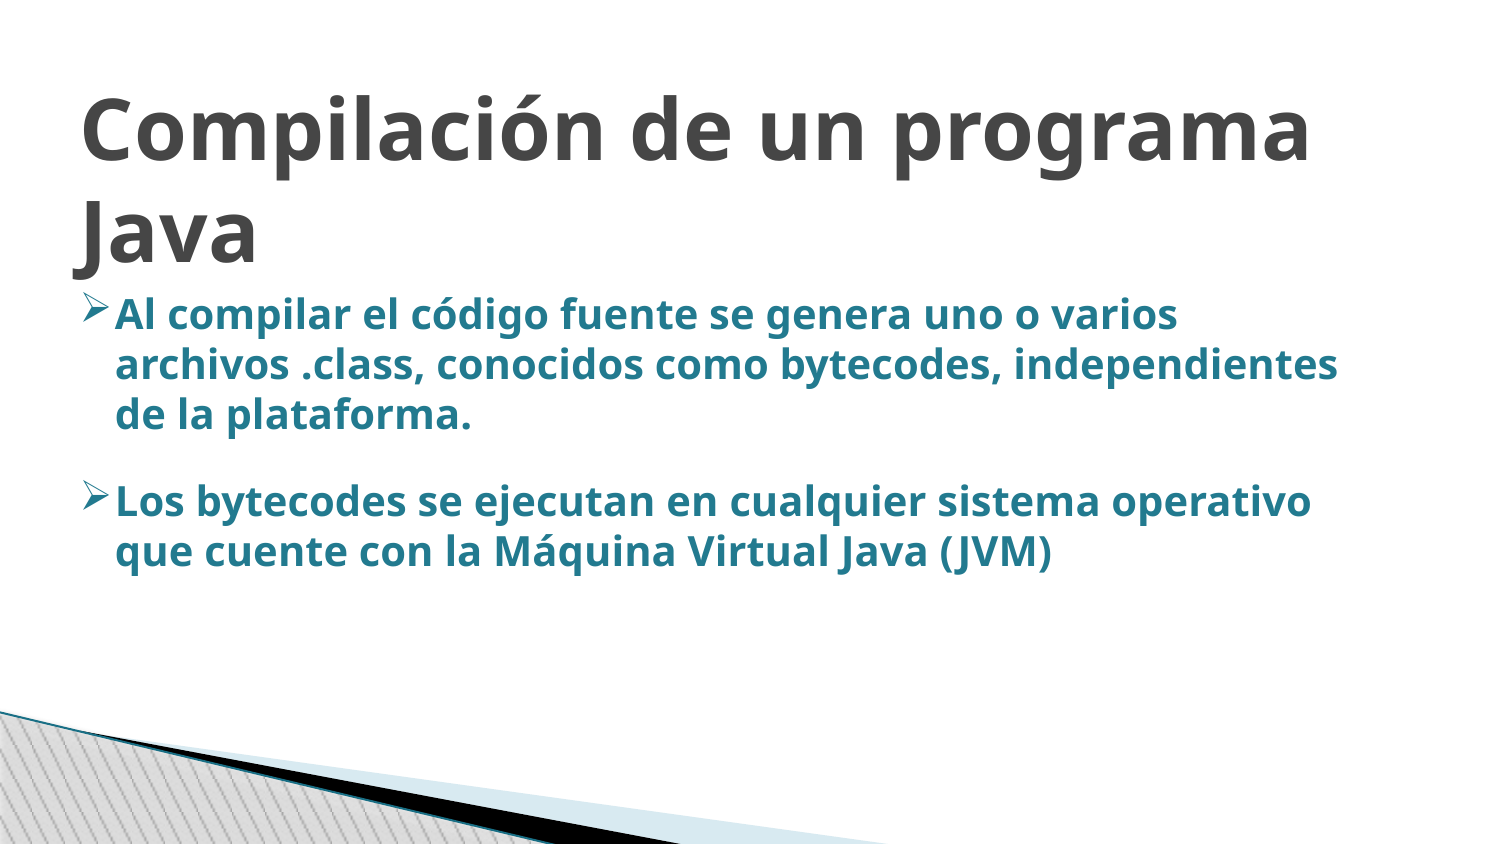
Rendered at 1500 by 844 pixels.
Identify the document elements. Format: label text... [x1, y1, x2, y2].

text_box Compilación de un programa Java [64, 67, 1400, 201]
text_box Al compilar el código fuente se genera uno o varios archivos .class, conocidos como bytecodes, independientes de la plataforma. Los bytecodes se ejecutan en cualquier sistema operativo que cuente con la Máquina Virtual Java (JVM) [64, 280, 1400, 661]
